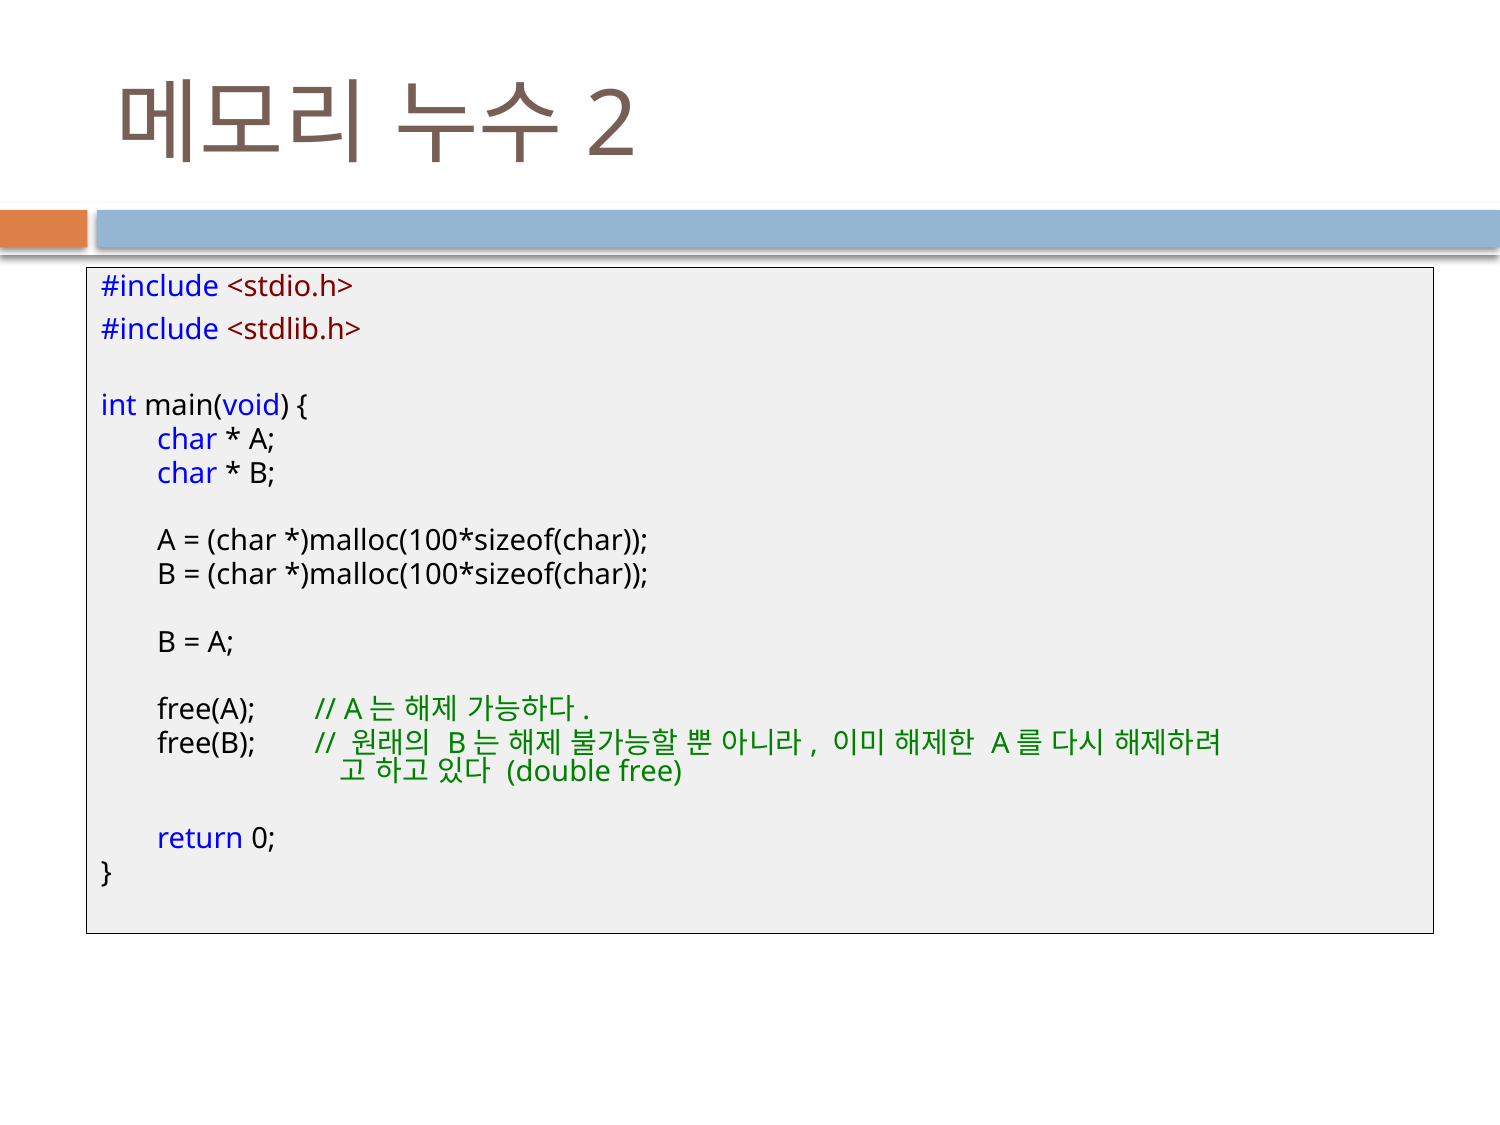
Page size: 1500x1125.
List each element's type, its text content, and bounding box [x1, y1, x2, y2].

text_box #include <stdio.h> #include <stdlib.h> int main(void) { char * A; char * B; A = (char *)malloc(100*sizeof(char)); B = (char *)malloc(100*sizeof(char)); B = A; free(A); // A는 해제 가능하다. free(B); // 원래의 B는 해제 불가능할 뿐 아니라, 이미 해제한 A를 다시 해제하려 고 하고 있다 (double free) return 0; } [86, 267, 1433, 934]
title 메모리 누수2 [100, 37, 1438, 200]
